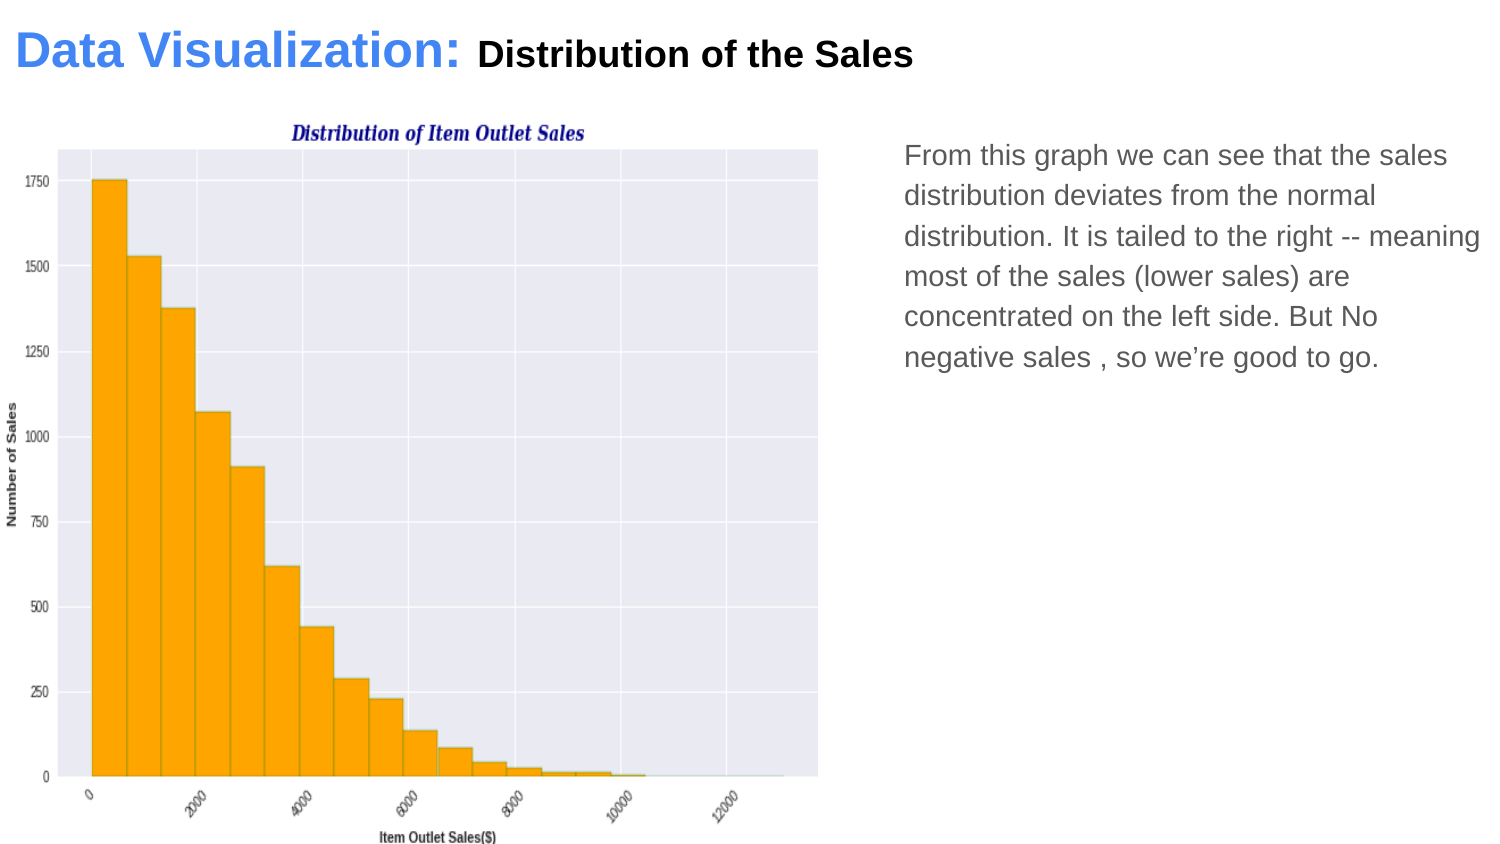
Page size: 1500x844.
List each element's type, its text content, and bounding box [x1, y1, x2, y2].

picture [0, 115, 826, 844]
title Data Visualization: Distribution of the Sales [0, 0, 1500, 94]
list From this graph we can see that the sales distribution deviates from the normal distribution. It is tailed to the right -- meaning most of the sales (lower sales) are concentrated on the left side. But No negative sales , so we’re good to go. [889, 115, 1500, 844]
